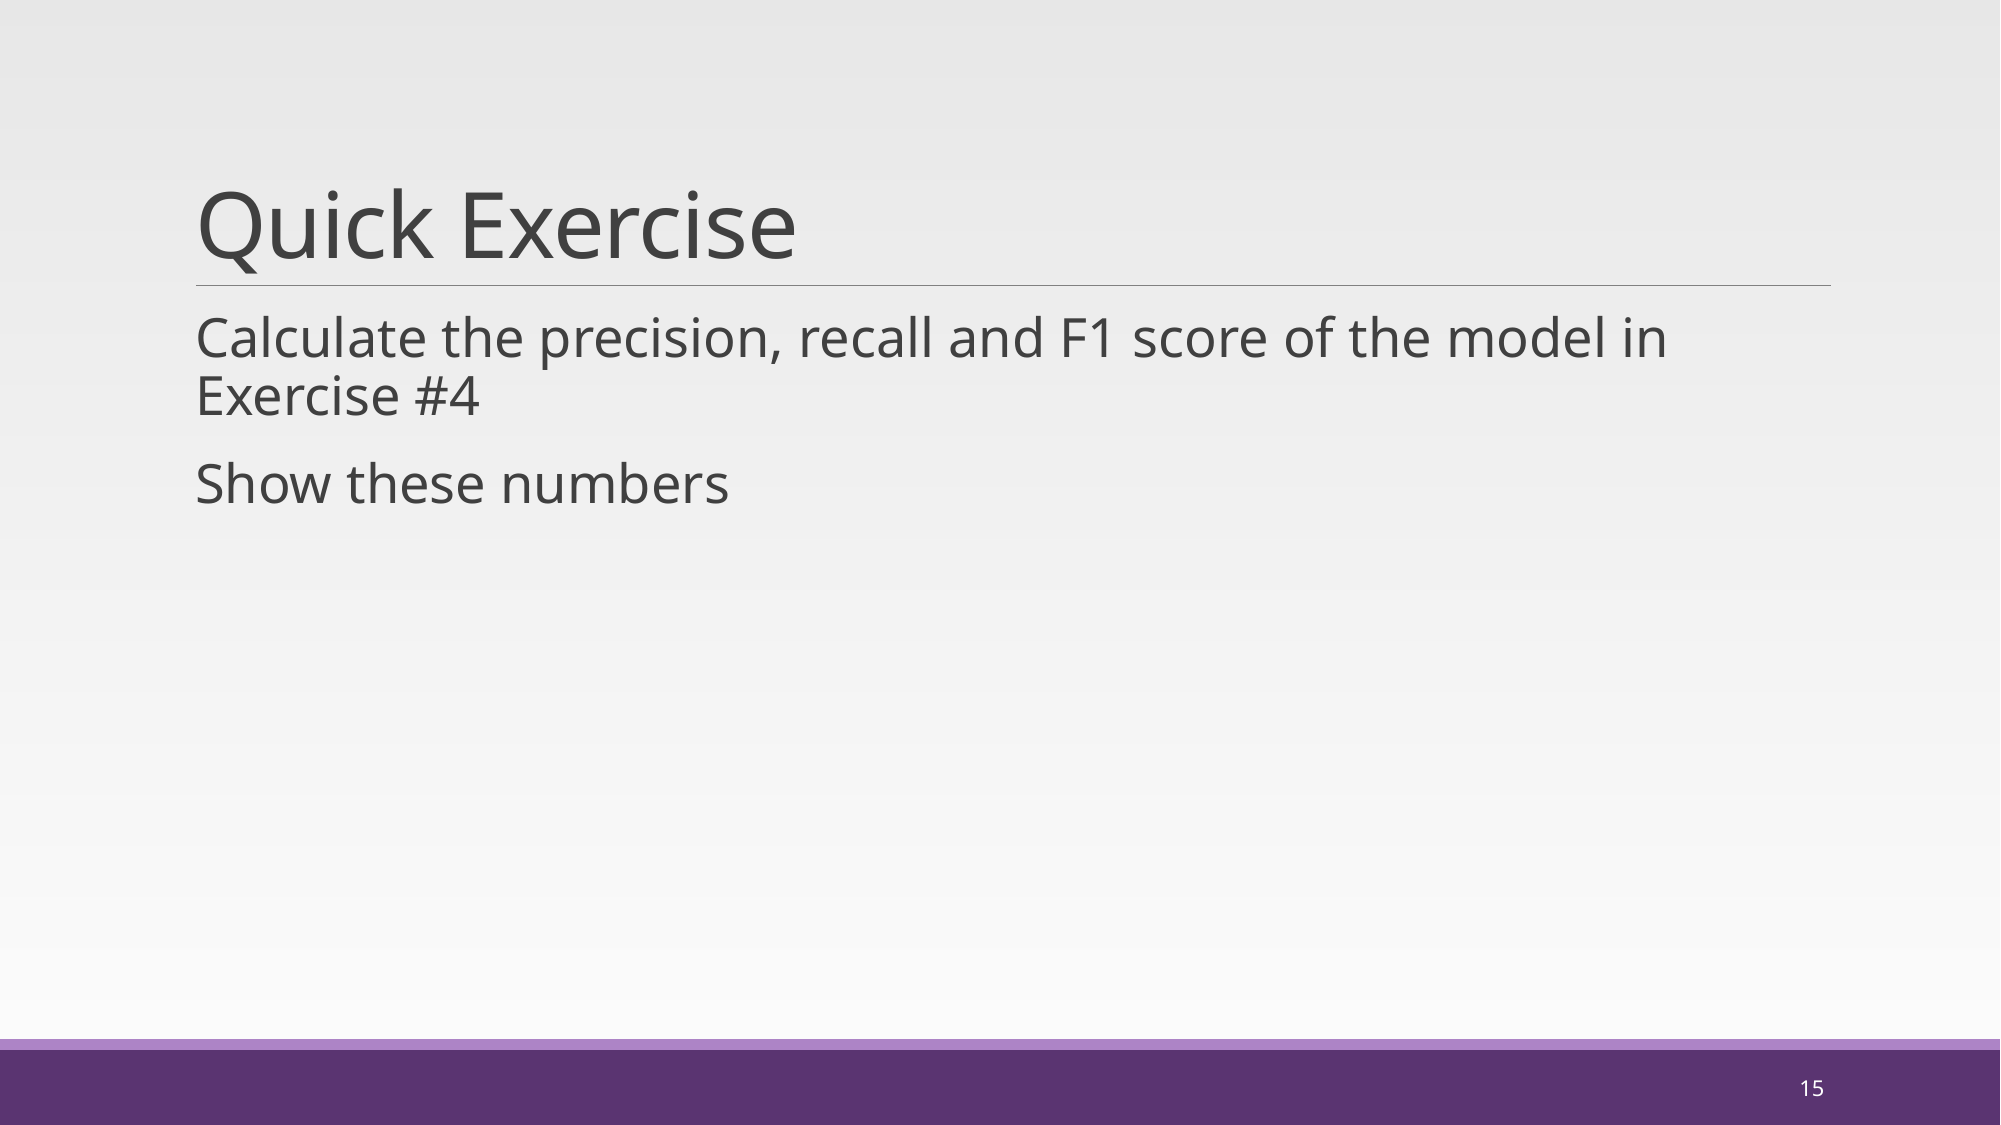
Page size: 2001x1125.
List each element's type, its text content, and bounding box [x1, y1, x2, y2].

list Calculate the precision, recall and F1 score of the model in Exercise #4 Show these numbers [180, 302, 1830, 963]
title Quick Exercise [180, 47, 1830, 285]
slide_number 15 [1624, 1059, 1840, 1120]
